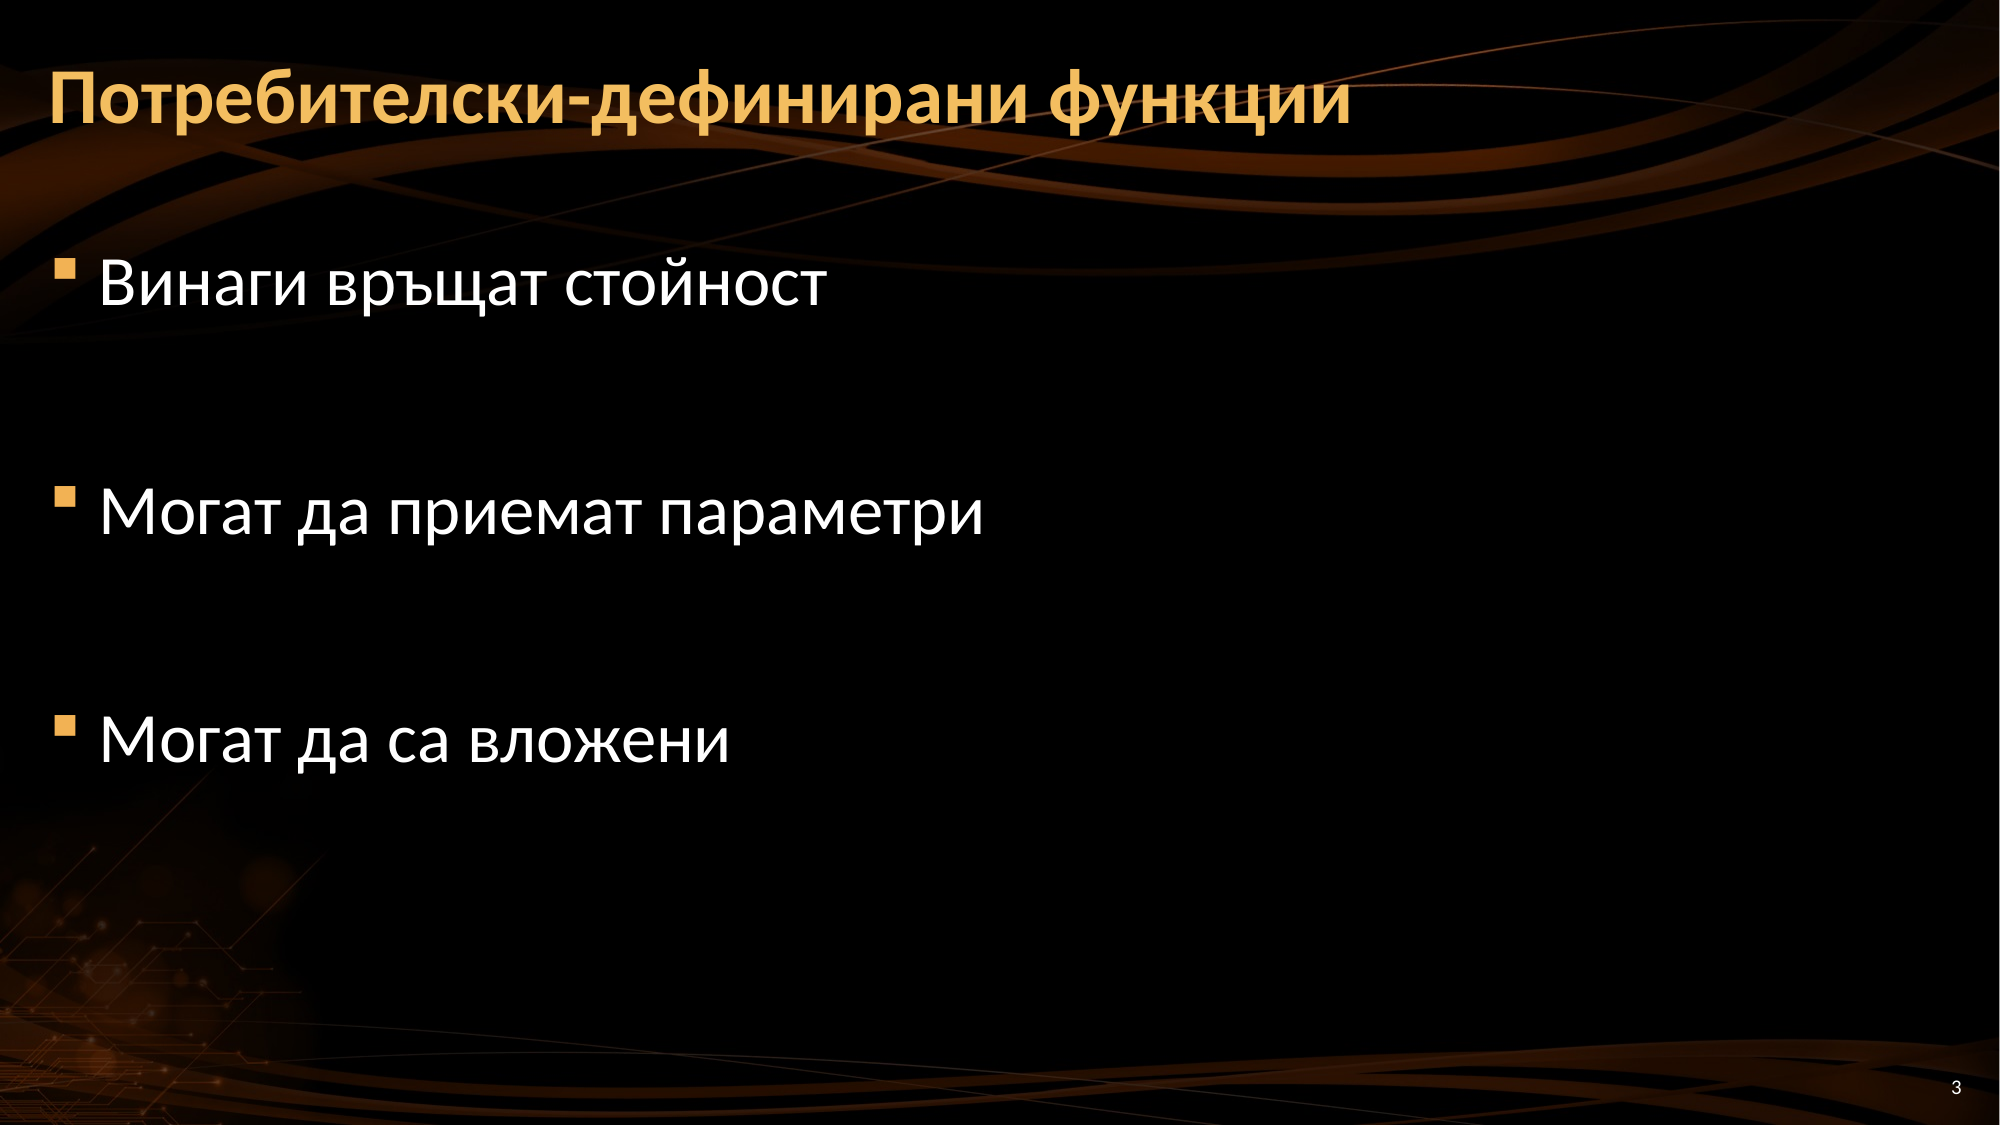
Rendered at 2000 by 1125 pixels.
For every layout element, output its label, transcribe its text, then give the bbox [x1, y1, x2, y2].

picture [0, 0, 2000, 1125]
list Винаги връщат стойност Могат да приемат параметри Могат да са вложени [31, 224, 1968, 1103]
title Потребителски-дефинирани функции [30, 6, 1968, 189]
slide_number 3 [1897, 1070, 1968, 1103]
